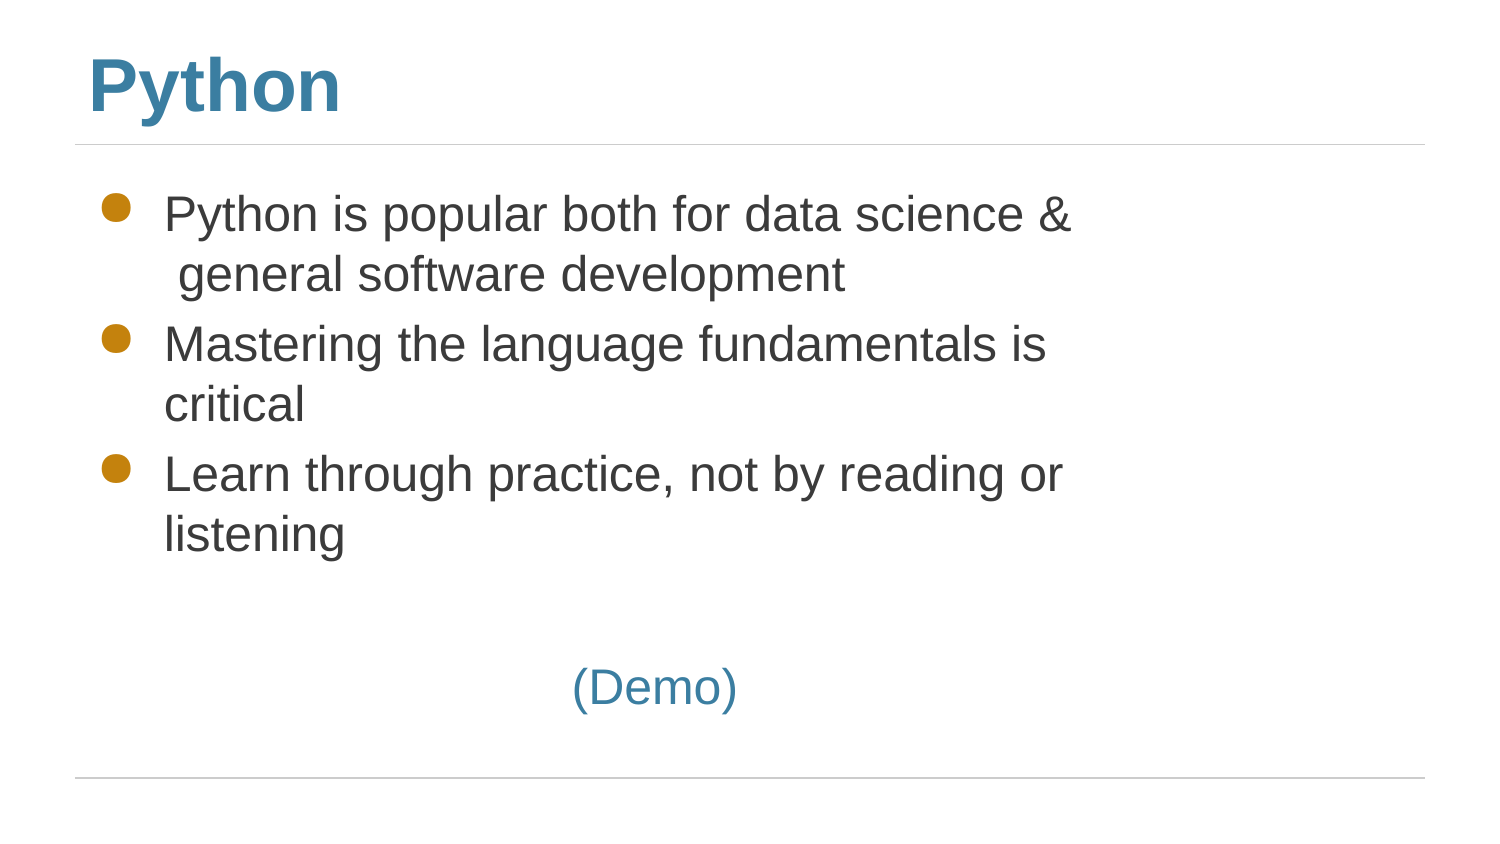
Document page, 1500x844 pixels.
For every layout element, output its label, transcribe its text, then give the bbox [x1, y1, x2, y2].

title Python [86, 34, 345, 178]
text_box Python is popular both for data science & general software development Mastering the language fundamentals is critical Learn through practice, not by reading or listening (Demo) [94, 179, 1266, 715]
